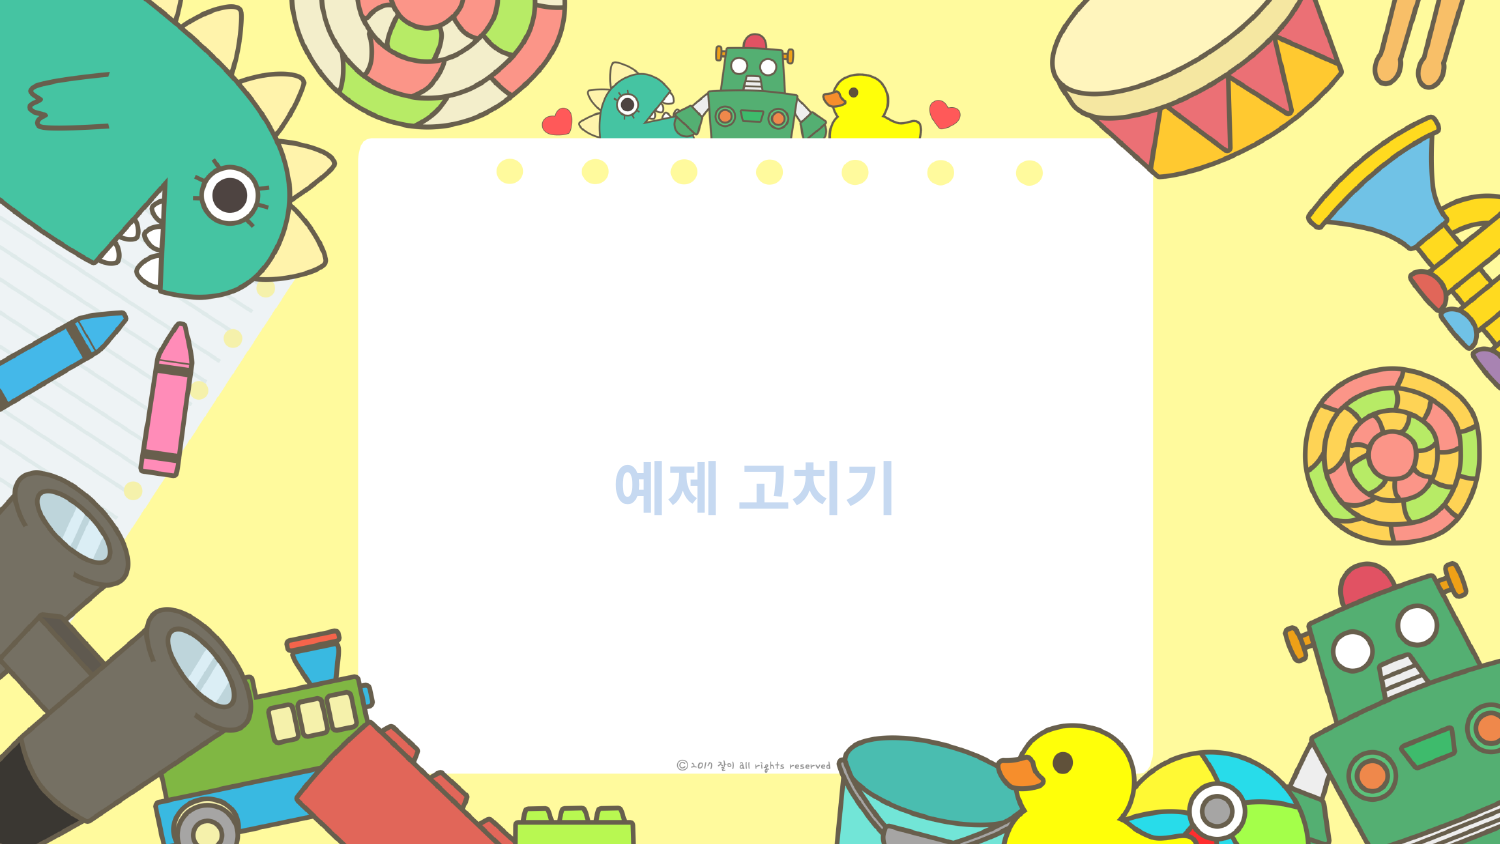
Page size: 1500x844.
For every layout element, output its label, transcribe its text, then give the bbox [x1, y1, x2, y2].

picture [0, 0, 1500, 844]
text_box 예제 고치기 [478, 374, 1034, 530]
